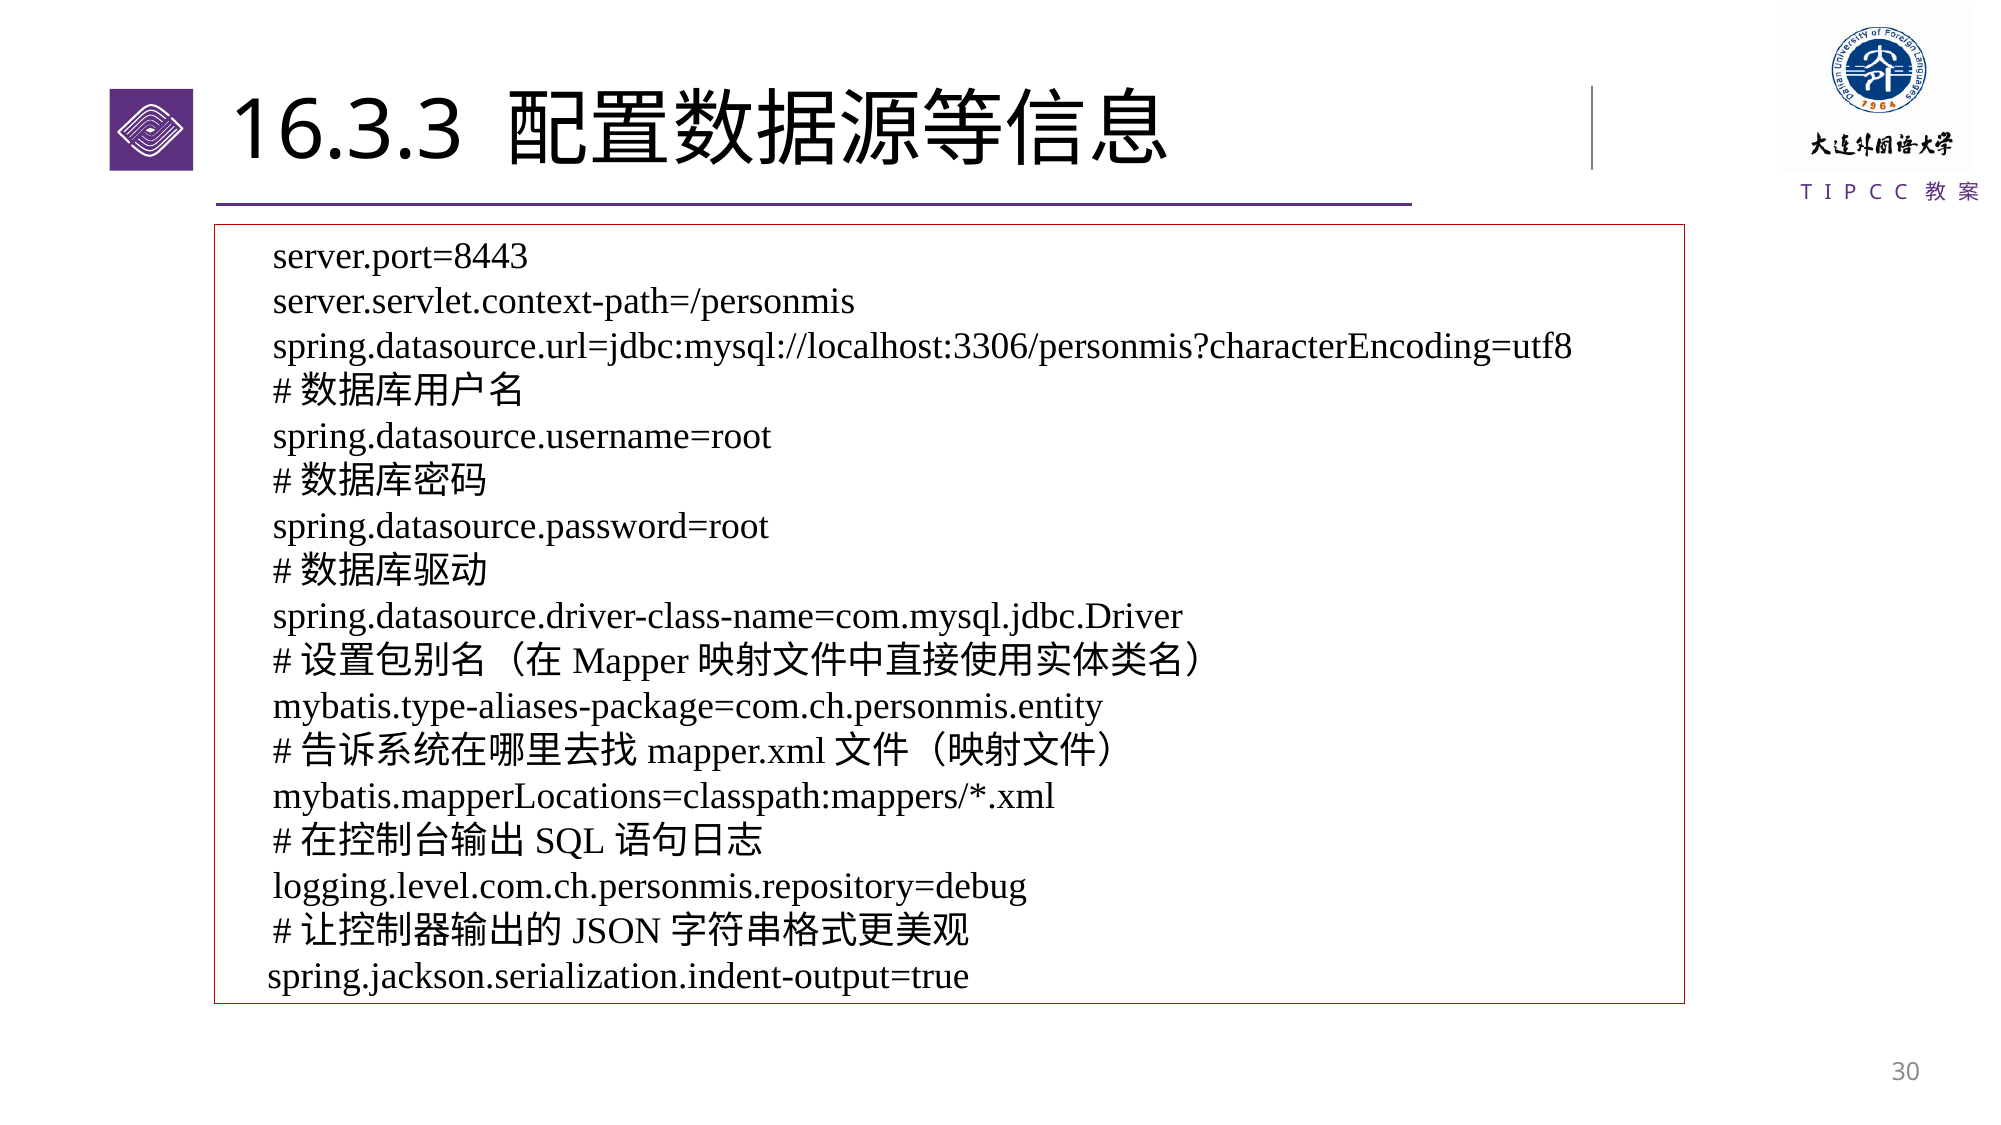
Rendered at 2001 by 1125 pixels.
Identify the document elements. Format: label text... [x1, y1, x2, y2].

slide_number 29 [1485, 1042, 1936, 1103]
text_box server.port=8443 server.servlet.context-path=/personmis spring.datasource.url=jdbc:mysql://localhost:3306/personmis?characterEncoding=utf8 #数据库用户名 spring.datasource.username=root #数据库密码 spring.datasource.password=root #数据库驱动 spring.datasource.driver-class-name=com.mysql.jdbc.Driver #设置包别名（在Mapper映射文件中直接使用实体类名） mybatis.type-aliases-package=com.ch.personmis.entity #告诉系统在哪里去找mapper.xml文件（映射文件） mybatis.mapperLocations=classpath:mappers/*.xml #在控制台输出SQL语句日志 logging.level.com.ch.personmis.repository=debug #让控制器输出的JSON字符串格式更美观 spring.jackson.serialization.indent-output=true [214, 224, 1685, 1004]
picture [1782, 2, 1971, 172]
title 16.3.3 配置数据源等信息 [214, 59, 1564, 205]
